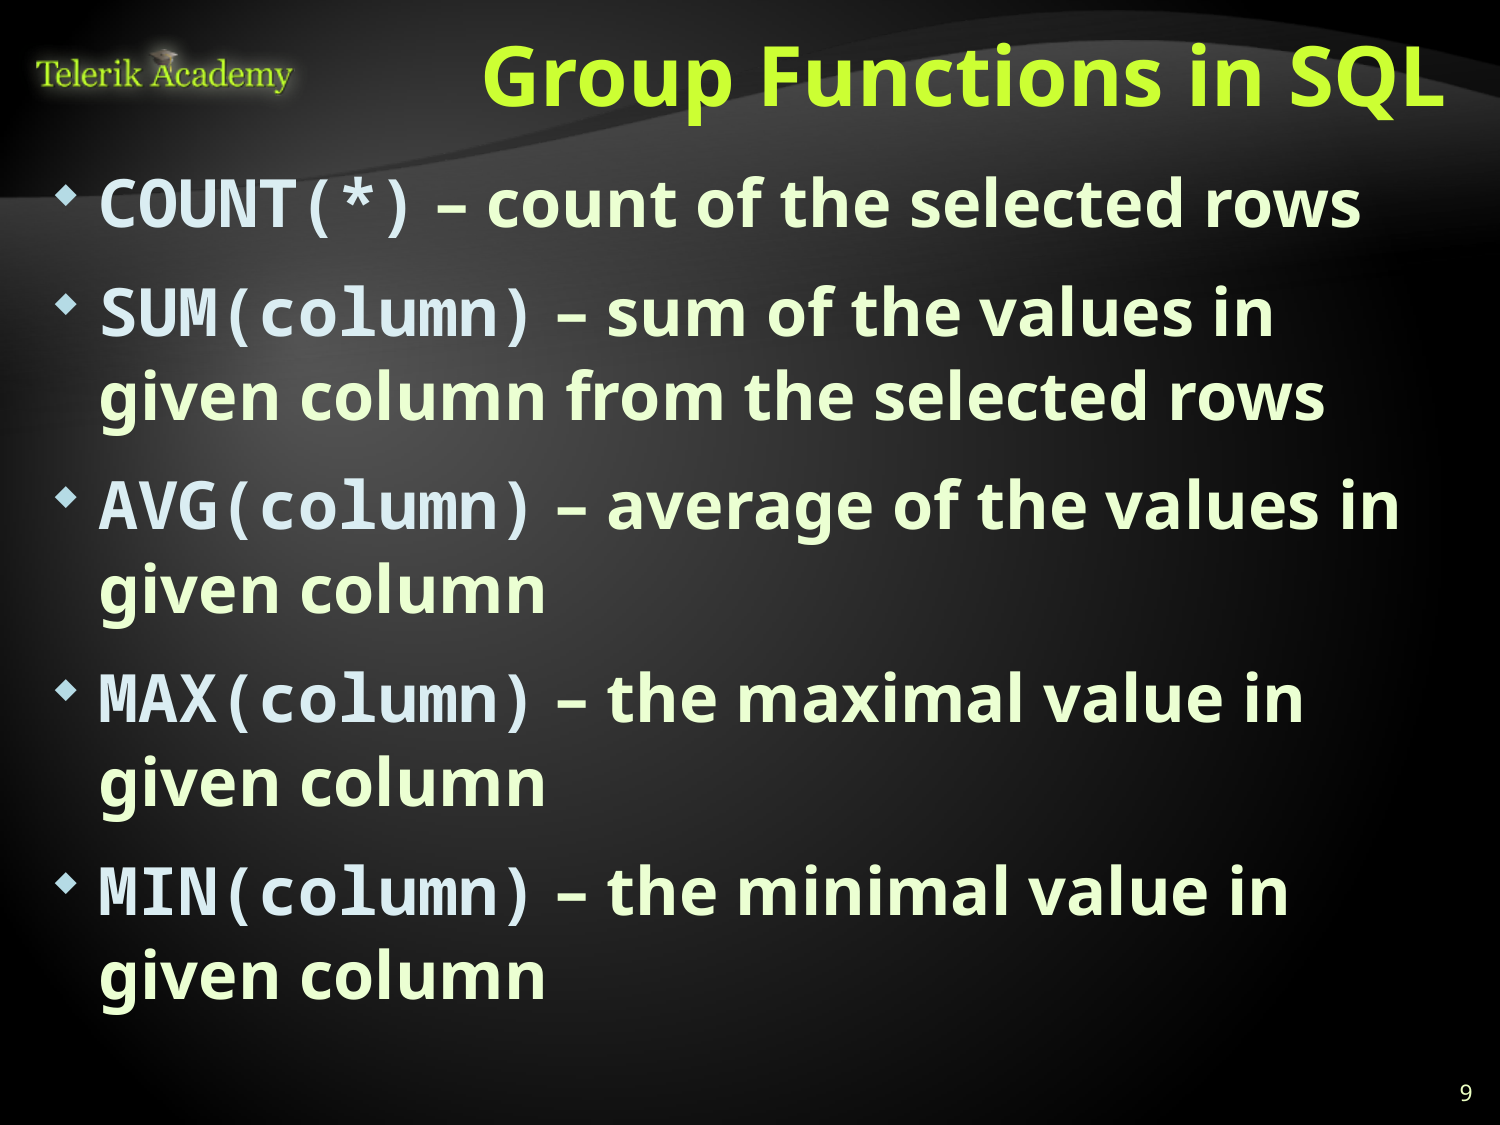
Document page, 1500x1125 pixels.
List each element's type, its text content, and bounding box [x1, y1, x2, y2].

list COUNT(*) – count of the selected rows SUM(column) – sum of the values in given column from the selected rows AVG(column) – average of the values in given column MAX(column) – the maximal value in given column MIN(column) – the minimal value in given column [37, 149, 1463, 1100]
slide_number 9 [1412, 1074, 1488, 1113]
title Group Functions in SQL [300, 12, 1463, 149]
picture [0, 0, 1500, 1125]
